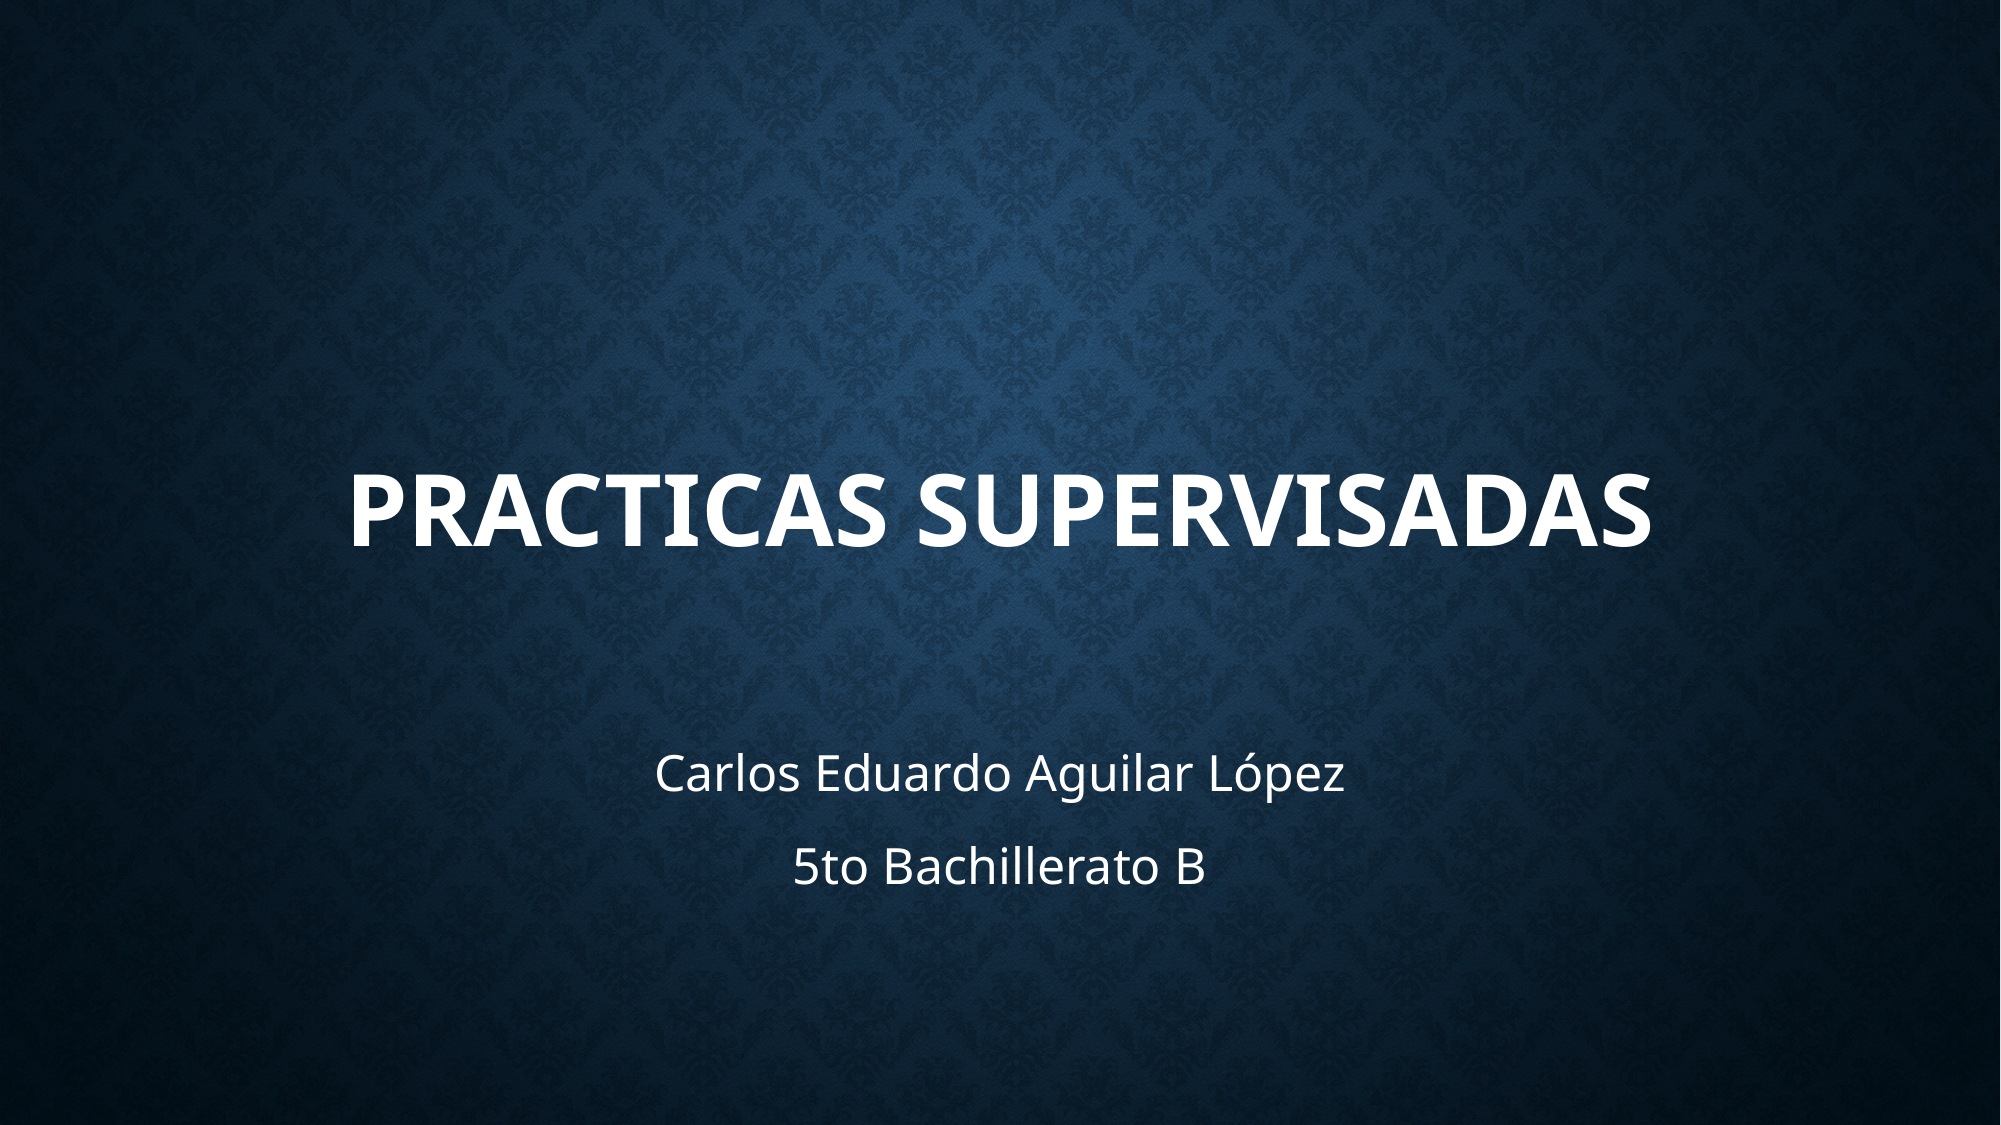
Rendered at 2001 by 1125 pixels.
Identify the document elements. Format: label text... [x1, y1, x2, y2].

title Practicas Supervisadas [261, 184, 1739, 576]
subtitle Carlos Eduardo Aguilar López 5to Bachillerato B [261, 722, 1739, 994]
